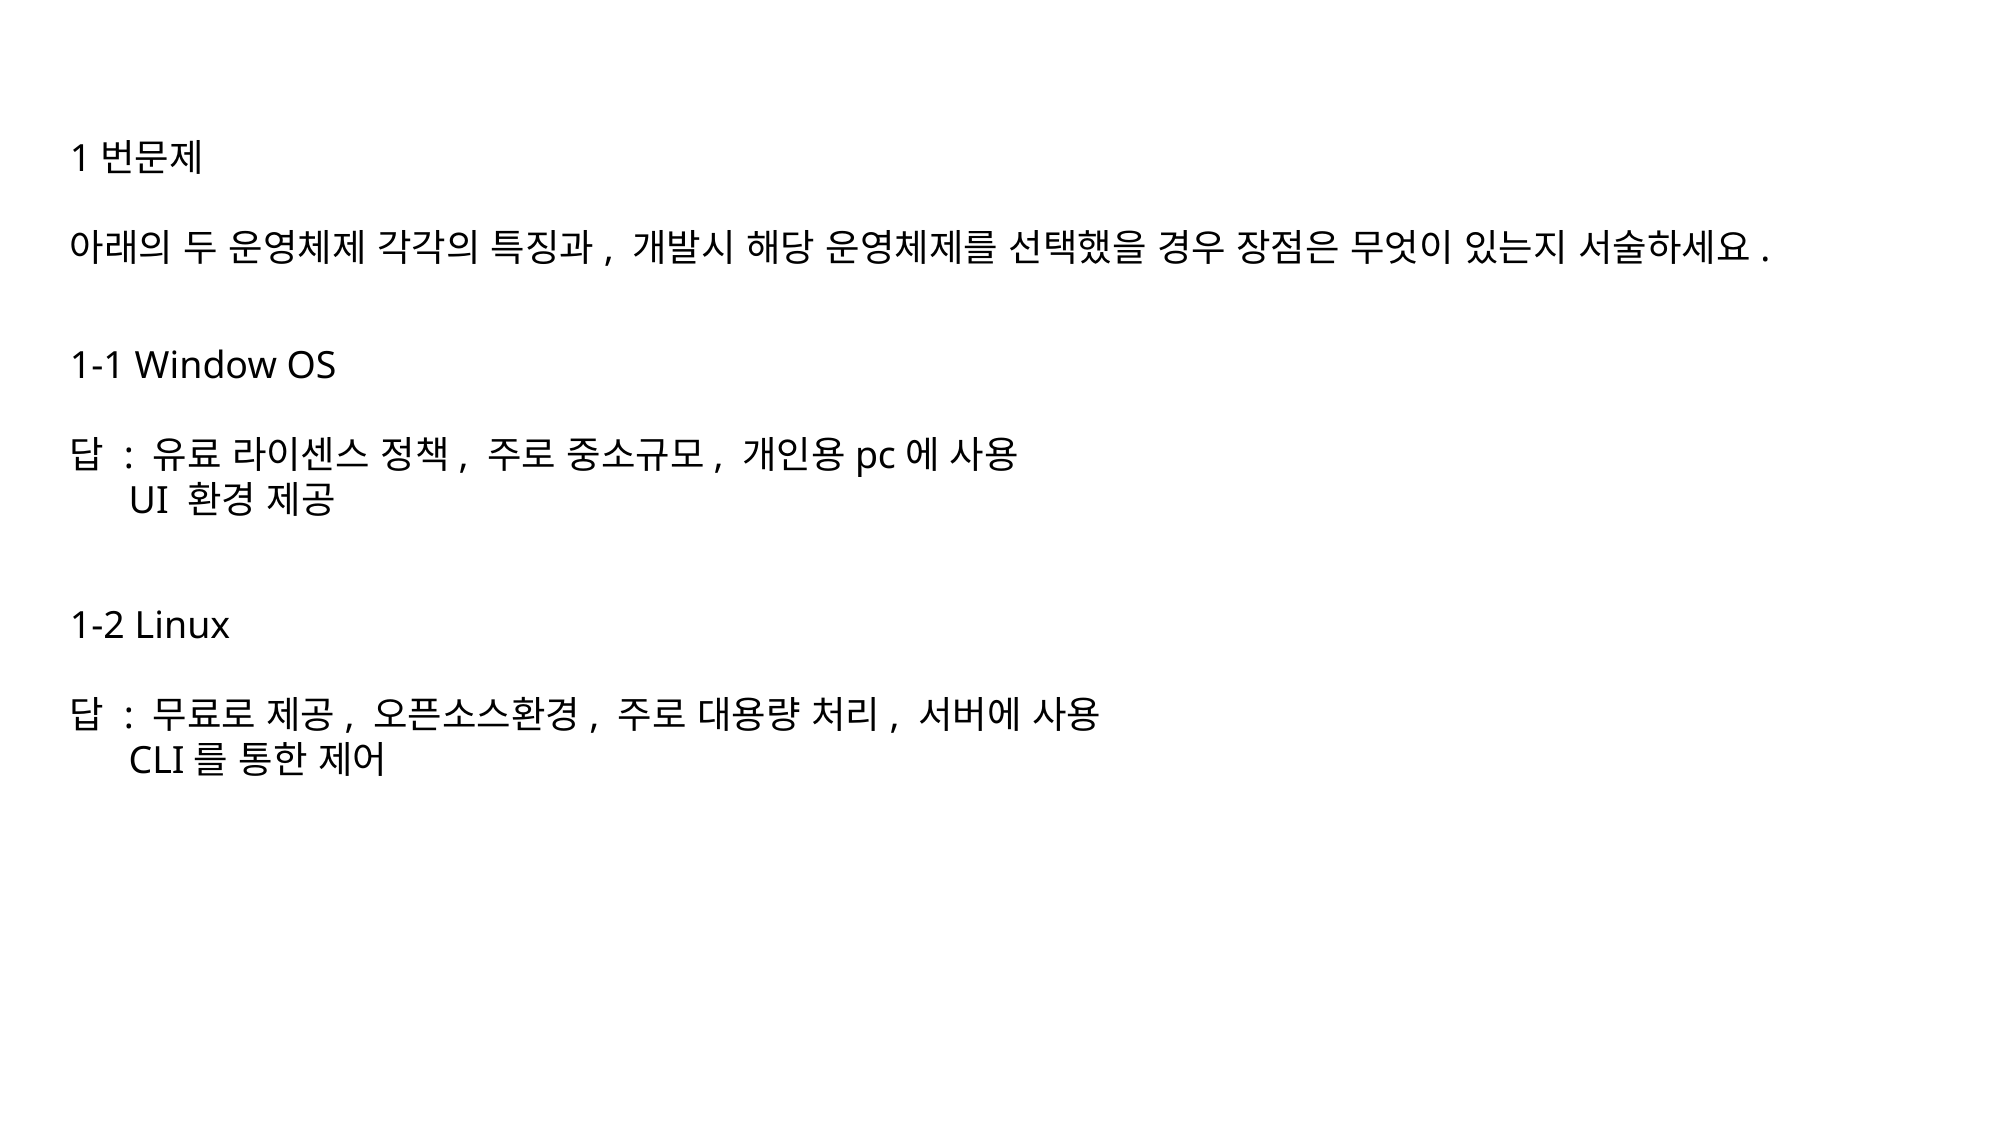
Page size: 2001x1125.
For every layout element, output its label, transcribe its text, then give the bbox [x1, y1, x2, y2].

text_box 1번문제 아래의 두 운영체제 각각의 특징과, 개발시 해당 운영체제를 선택했을 경우 장점은 무엇이 있는지 서술하세요. [54, 127, 1945, 277]
text_box 1-1 Window OS 답 : 유료 라이센스 정책, 주로 중소규모, 개인용pc에 사용 UI 환경 제공 [55, 334, 1900, 529]
text_box 1-2 Linux 답 : 무료로 제공, 오픈소스환경, 주로 대용량 처리, 서버에 사용 CLI를 통한 제어 [55, 593, 1900, 789]
